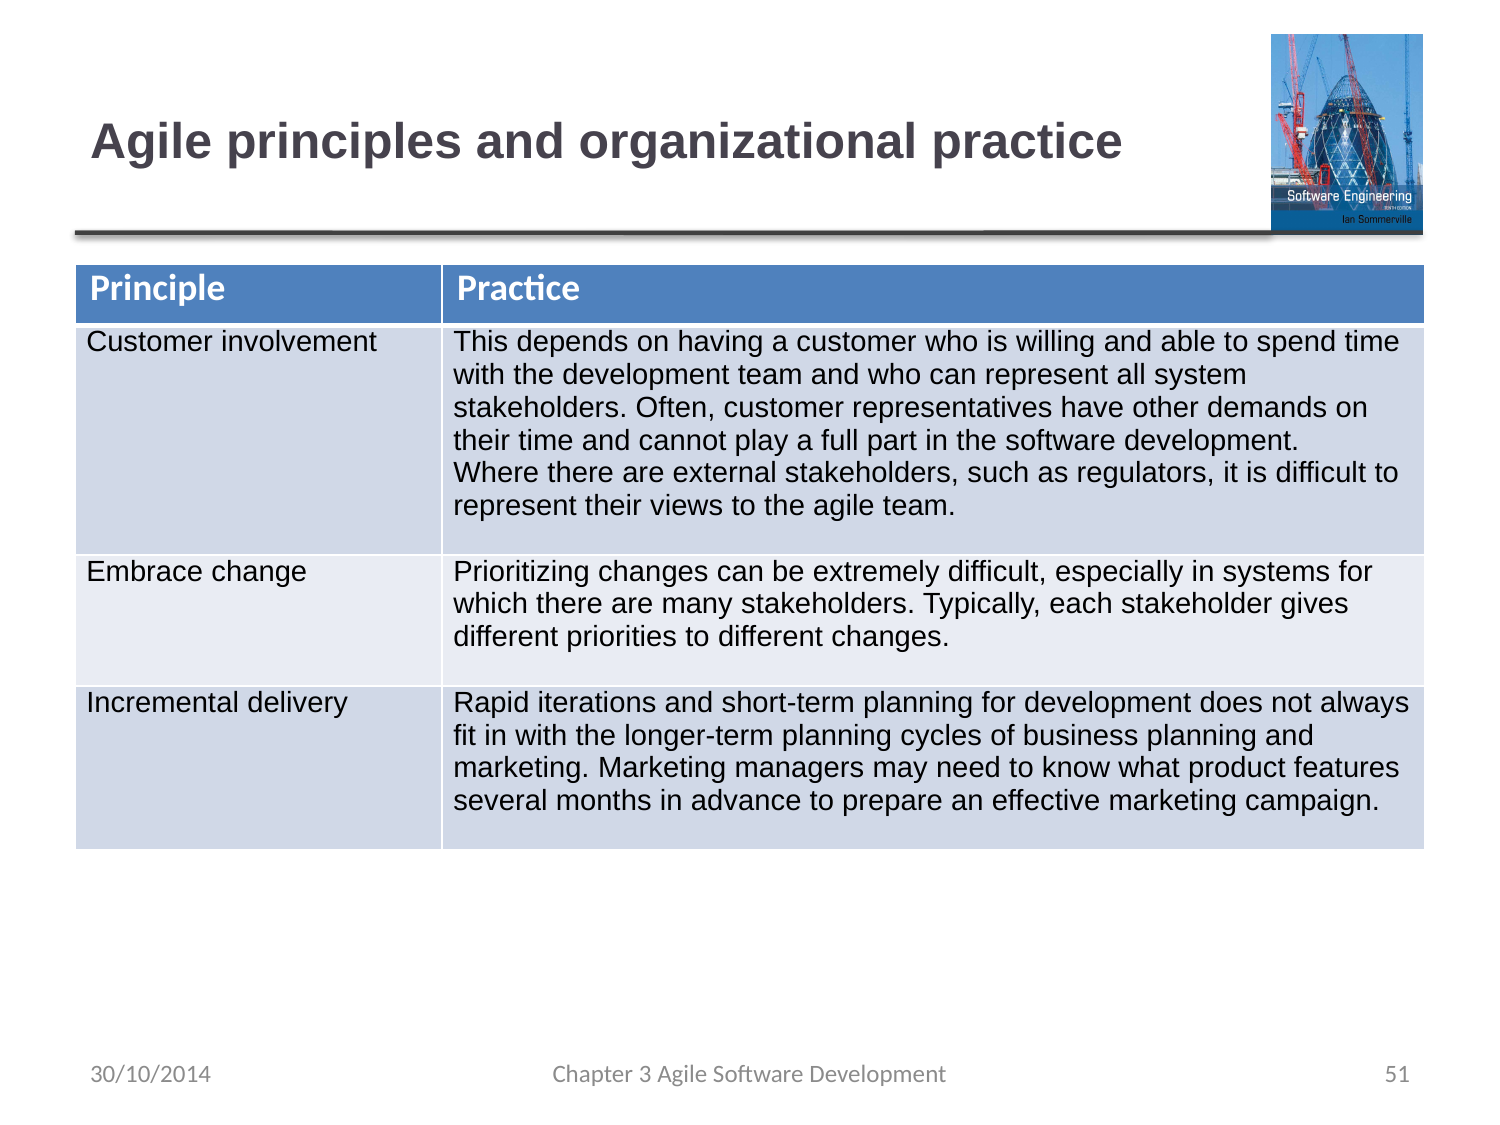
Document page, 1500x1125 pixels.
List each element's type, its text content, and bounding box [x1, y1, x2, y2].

slide_number 51 [1074, 1042, 1425, 1103]
table_header Principle [76, 265, 441, 323]
picture [1271, 34, 1423, 230]
table_cell This depends on having a customer who is willing and able to spend time with the development team and who can represent all system stakeholders. Often, customer representatives have other demands on their time and cannot play a full part in the software development. Where there are external stakeholders, such as regulators, it is difficult to represent their views to the agile team. [443, 328, 1424, 554]
title Agile principles and organizational practice [74, 44, 1272, 233]
table_cell Incremental delivery [76, 687, 441, 849]
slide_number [75, 1042, 425, 1103]
table_cell Customer involvement [76, 328, 441, 554]
footer Chapter 3 Agile Software Development [512, 1042, 988, 1103]
table_cell Embrace change [76, 556, 441, 685]
table_cell Rapid iterations and short-term planning for development does not always fit in with the longer-term planning cycles of business planning and marketing. Marketing managers may need to know what product features several months in advance to prepare an effective marketing campaign. [443, 687, 1424, 849]
table_header Practice [443, 265, 1424, 323]
table_cell Prioritizing changes can be extremely difficult, especially in systems for which there are many stakeholders. Typically, each stakeholder gives different priorities to different changes. [443, 556, 1424, 685]
